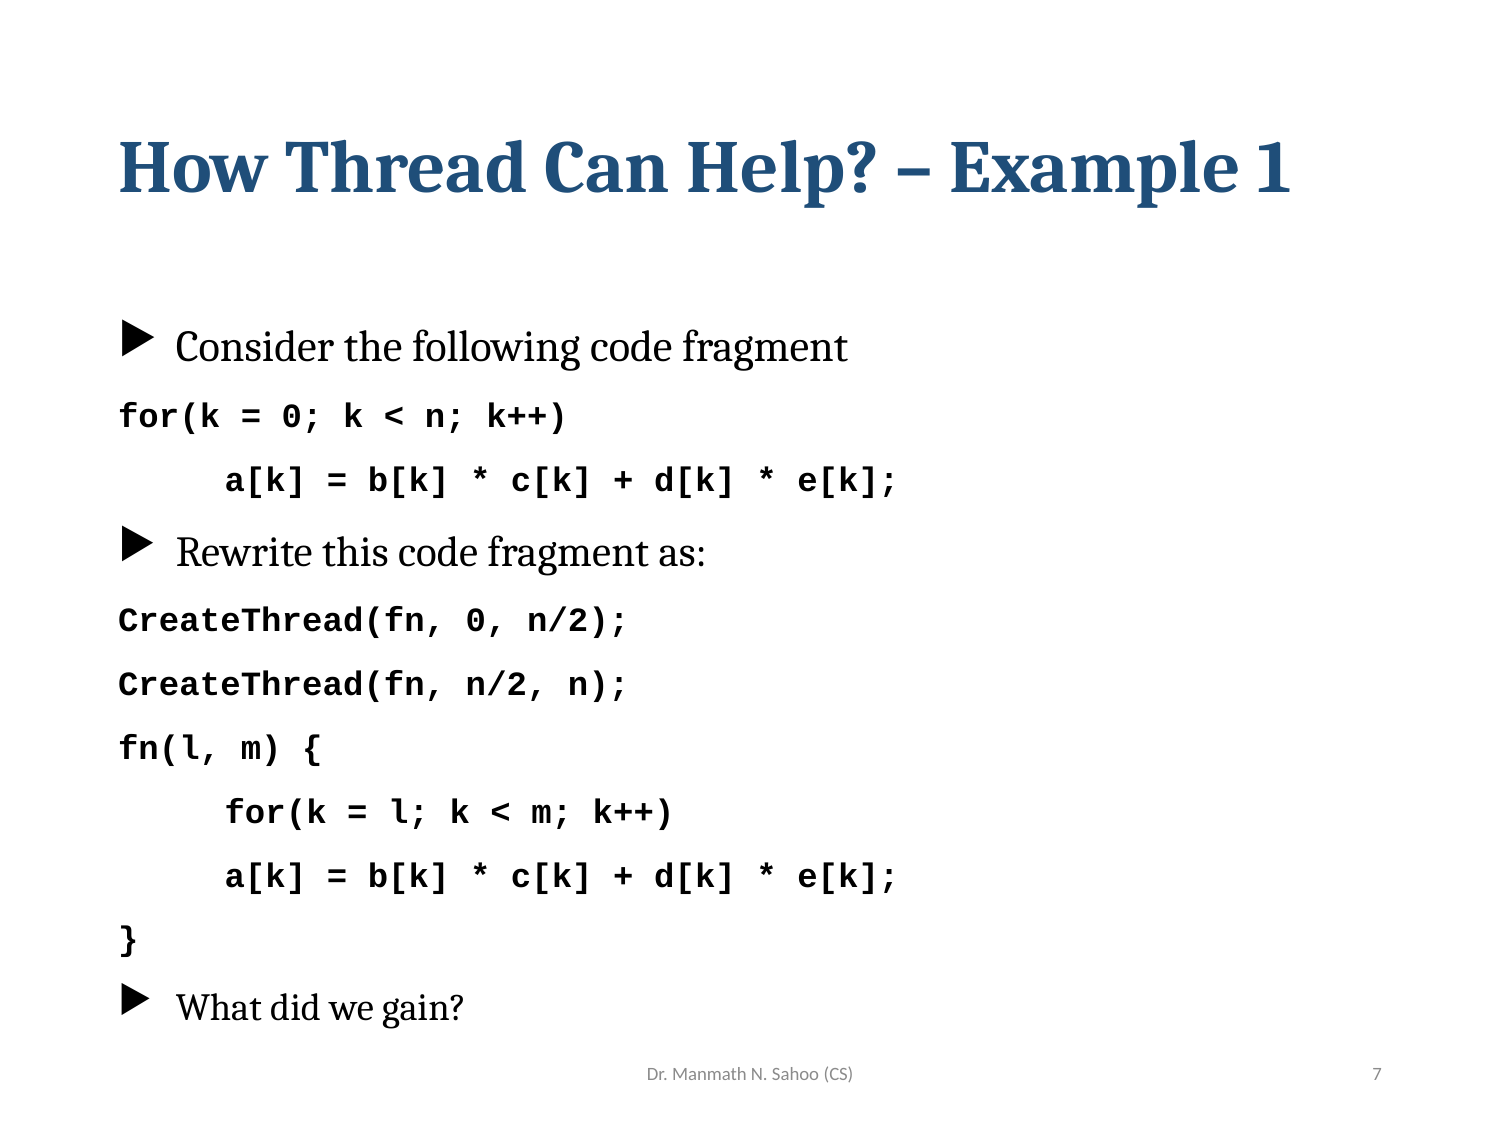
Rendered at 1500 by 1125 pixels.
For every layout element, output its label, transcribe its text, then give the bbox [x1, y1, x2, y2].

footer Dr. Manmath N. Sahoo (CS) [496, 1042, 1004, 1103]
title How Thread Can Help? – Example 1 [103, 59, 1397, 278]
slide_number 7 [1059, 1042, 1397, 1103]
list Consider the following code fragment for(k = 0; k < n; k++) a[k] = b[k] * c[k] + d[k] * e[k]; Rewrite this code fragment as: CreateThread(fn, 0, n/2); CreateThread(fn, n/2, n); fn(l, m) { for(k = l; k < m; k++) a[k] = b[k] * c[k] + d[k] * e[k]; } What did we gain? [103, 299, 1397, 1043]
